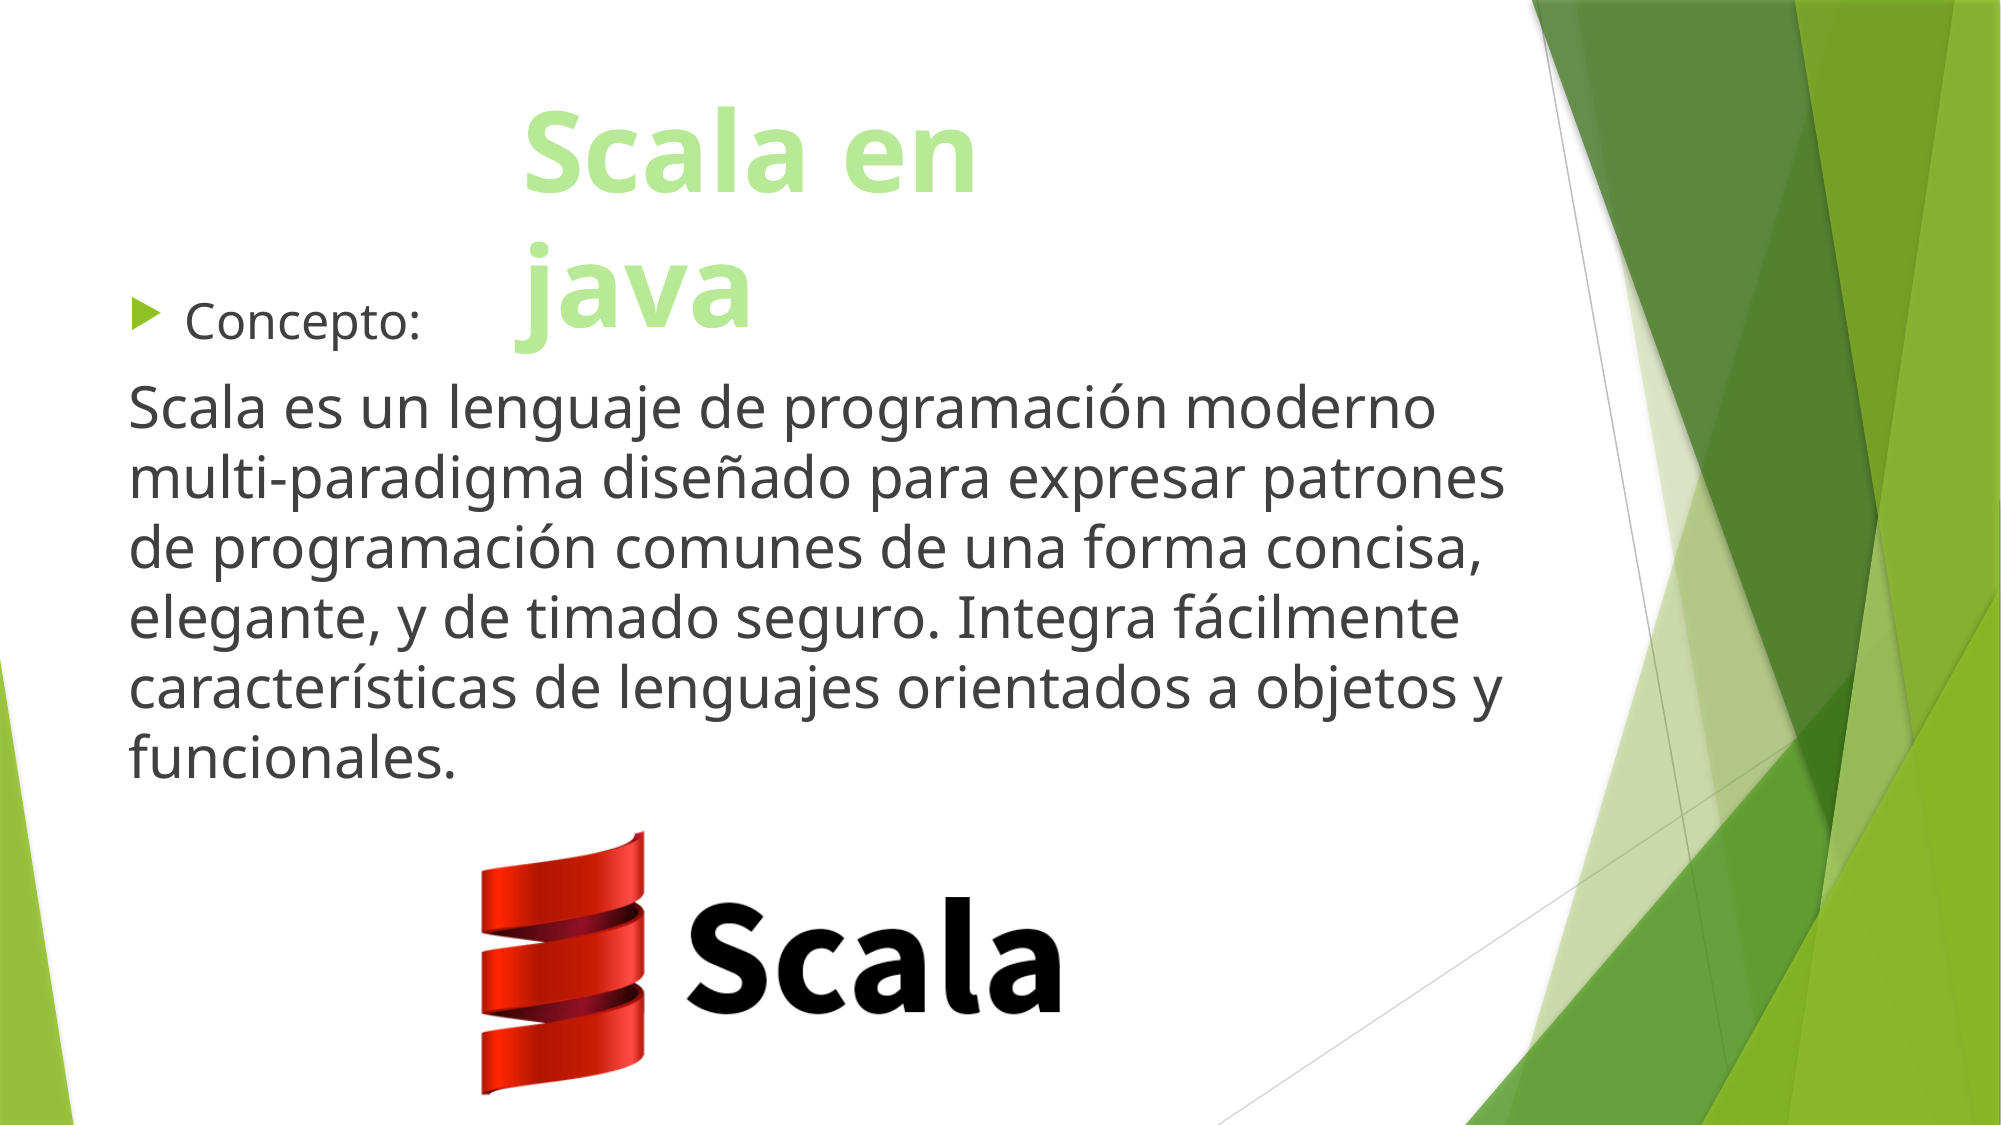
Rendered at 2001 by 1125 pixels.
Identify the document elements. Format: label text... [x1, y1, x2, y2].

title Scala en java [507, 72, 1241, 203]
list Concepto: Scala es un lenguaje de programación moderno multi-paradigma diseñado para expresar patrones de programación comunes de una forma concisa, elegante, y de timado seguro. Integra fácilmente características de lenguajes orientados a objetos y funcionales. [113, 281, 1524, 919]
picture [432, 815, 1130, 1125]
